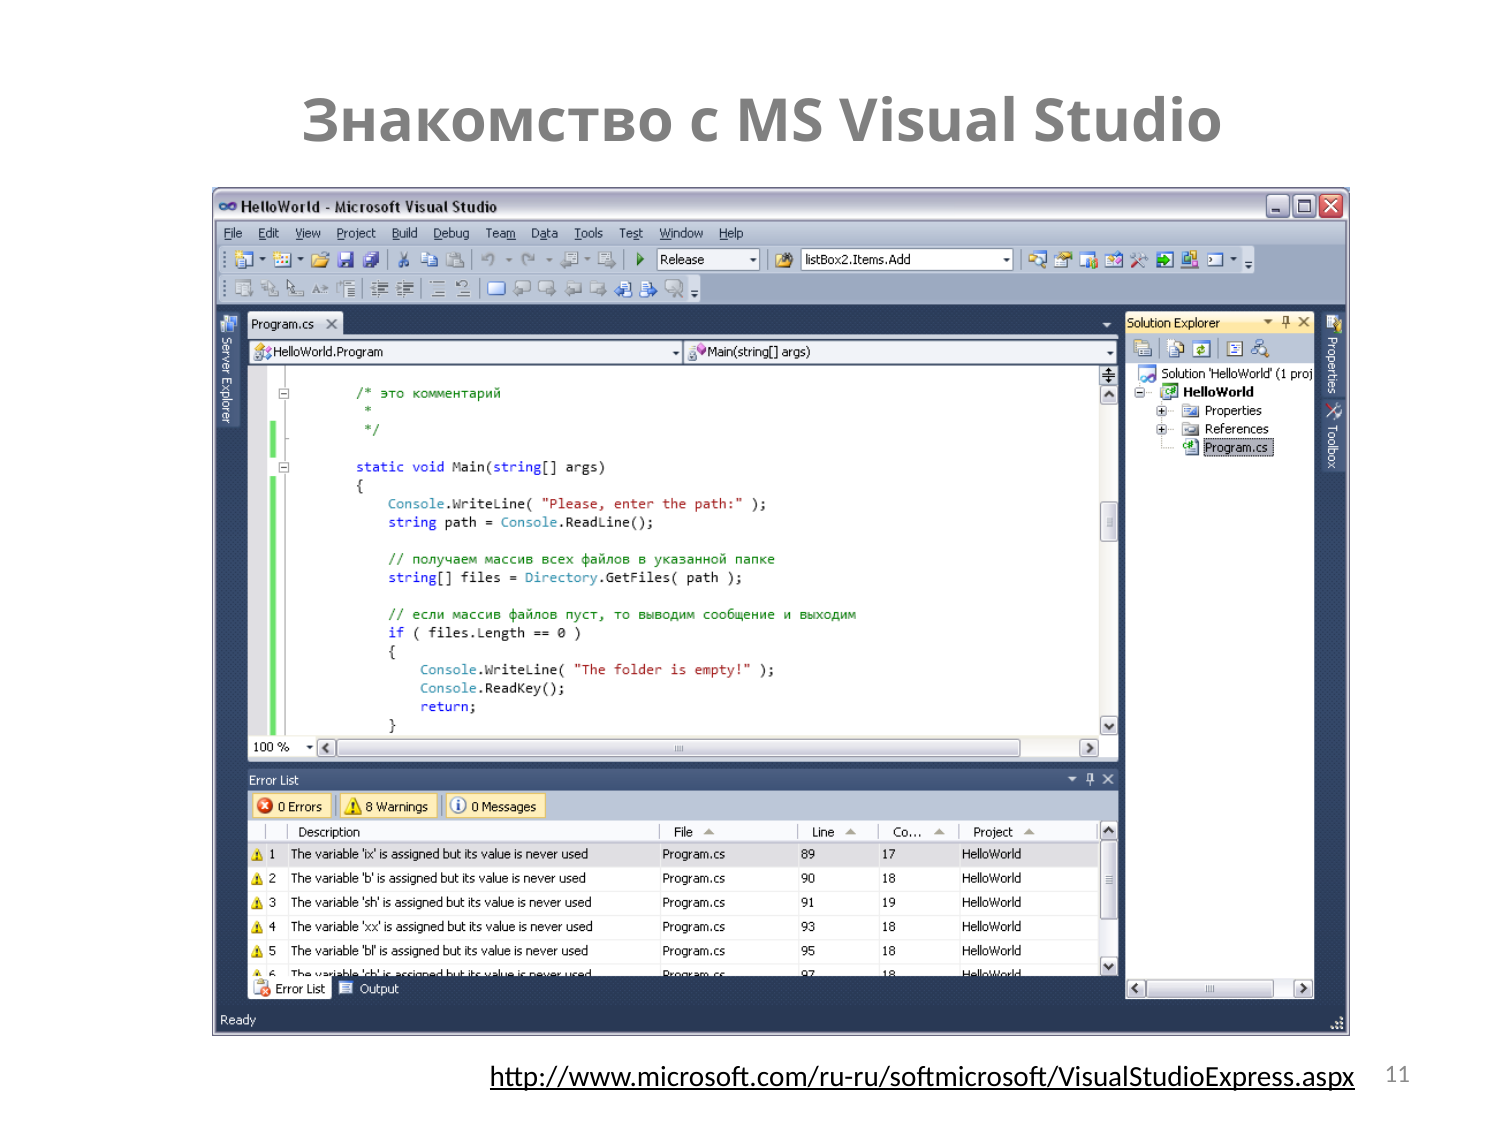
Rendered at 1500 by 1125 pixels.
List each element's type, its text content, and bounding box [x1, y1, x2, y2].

picture [212, 187, 1351, 1037]
text_box Знакомство с MS Visual Studio [124, 74, 1400, 163]
text_box http://www.microsoft.com/ru-ru/softmicrosoft/VisualStudioExpress.aspx [474, 1049, 1074, 1100]
slide_number 11 [1074, 1042, 1425, 1103]
